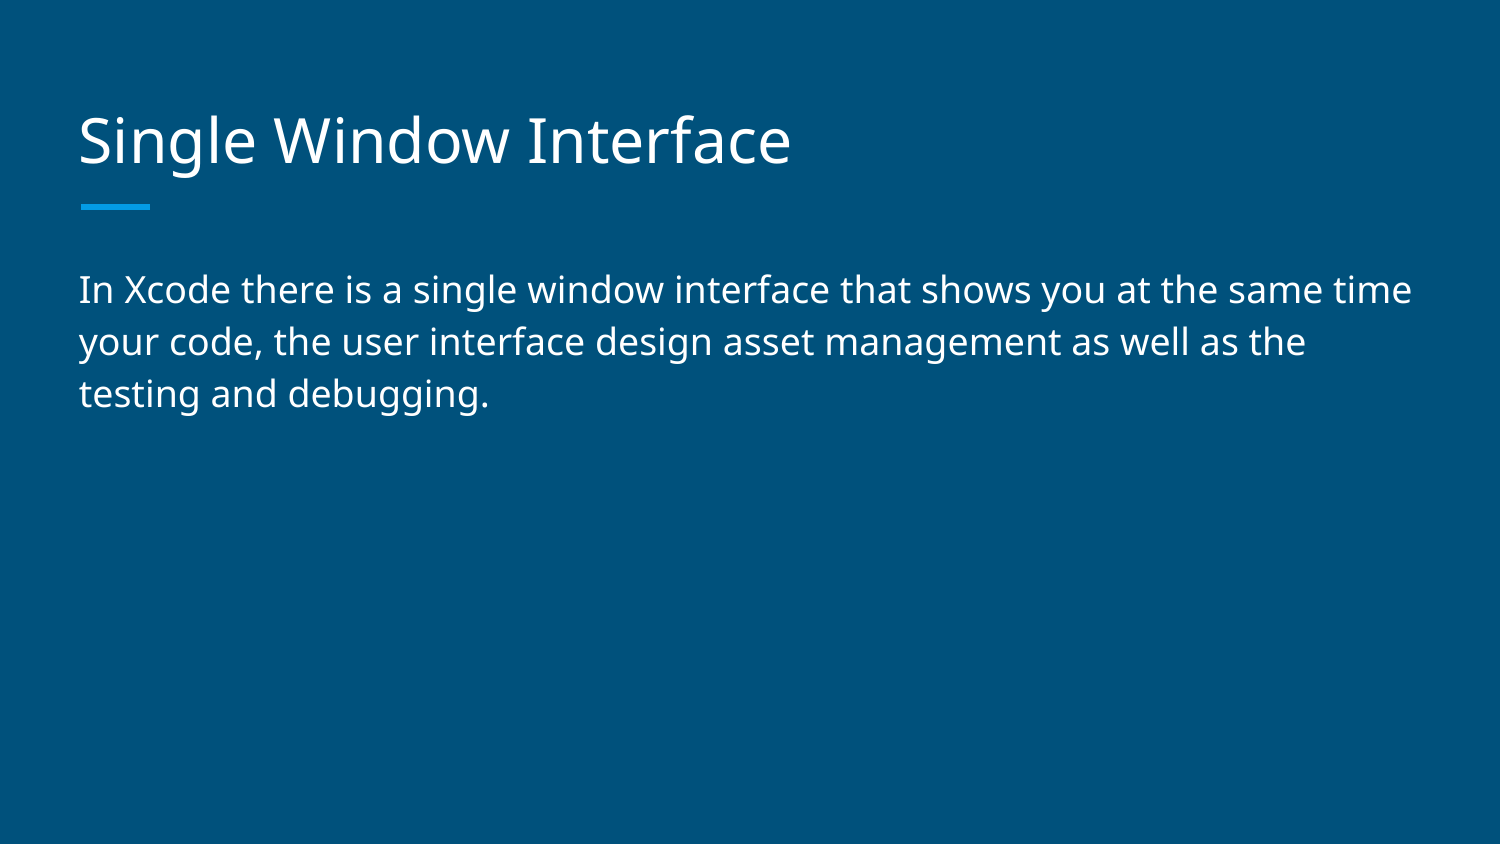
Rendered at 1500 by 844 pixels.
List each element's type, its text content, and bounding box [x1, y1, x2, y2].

list In Xcode there is a single window interface that shows you at the same time your code, the user interface design asset management as well as the testing and debugging. [63, 244, 1437, 750]
title Single Window Interface [63, 78, 1437, 192]
